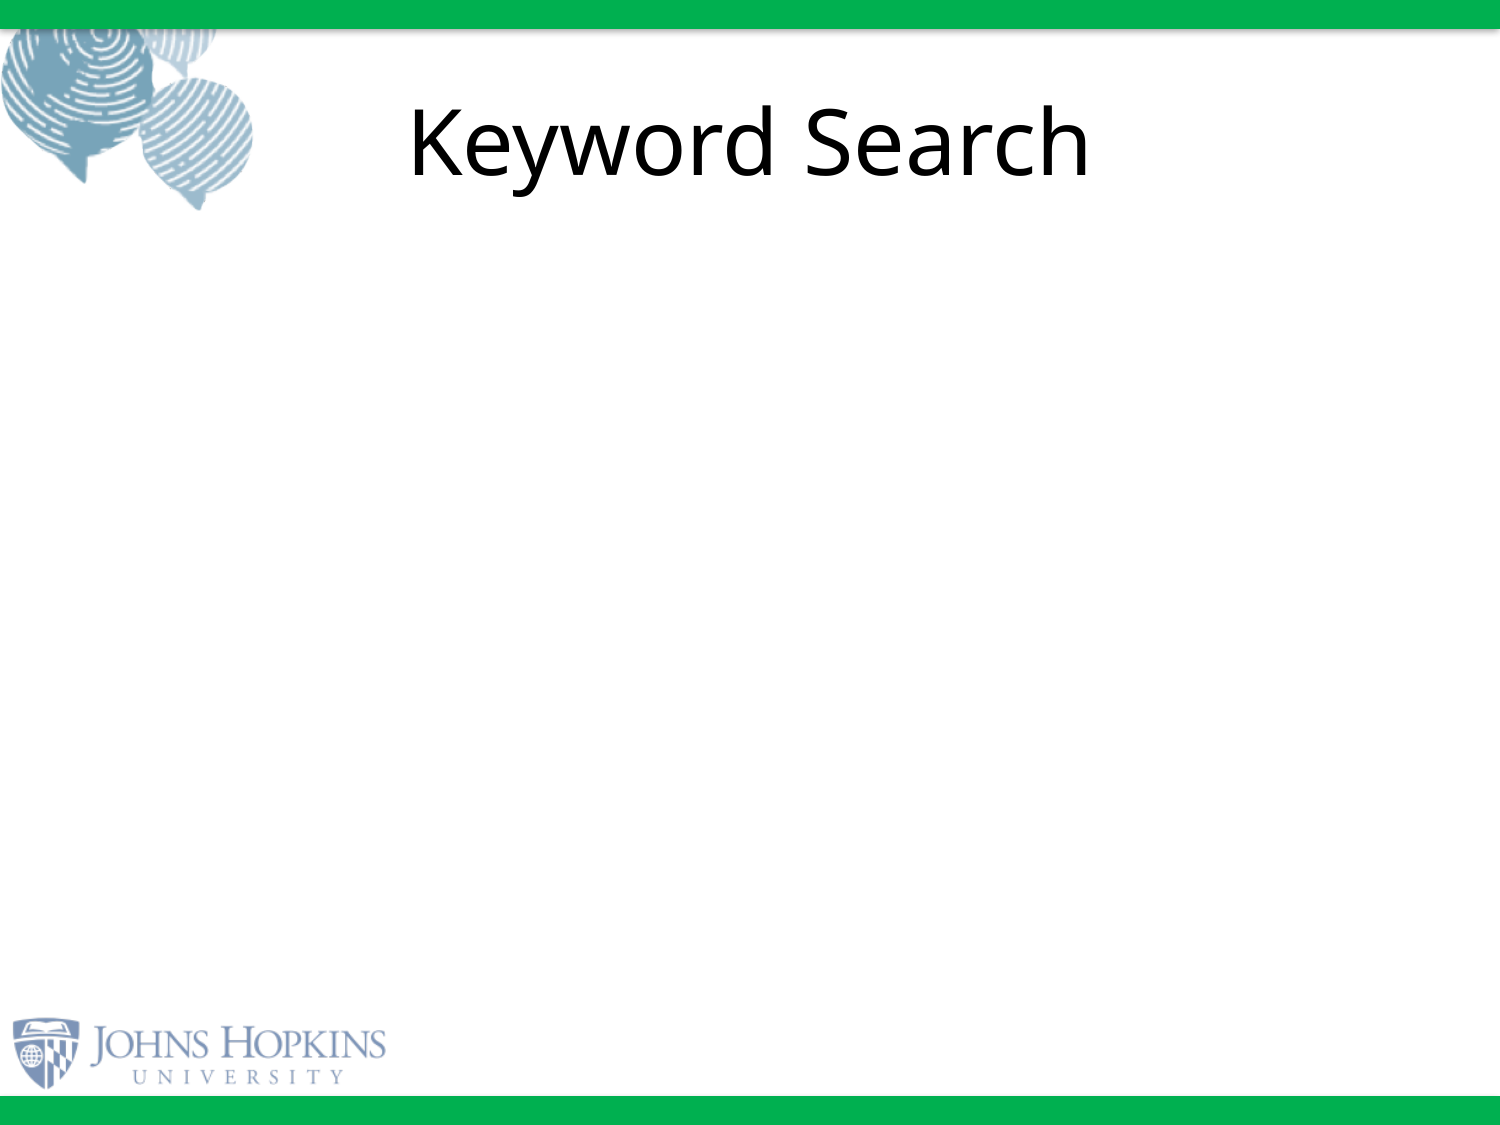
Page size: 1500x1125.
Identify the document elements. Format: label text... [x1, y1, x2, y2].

picture [0, 29, 275, 225]
title Keyword Search [75, 45, 1425, 233]
